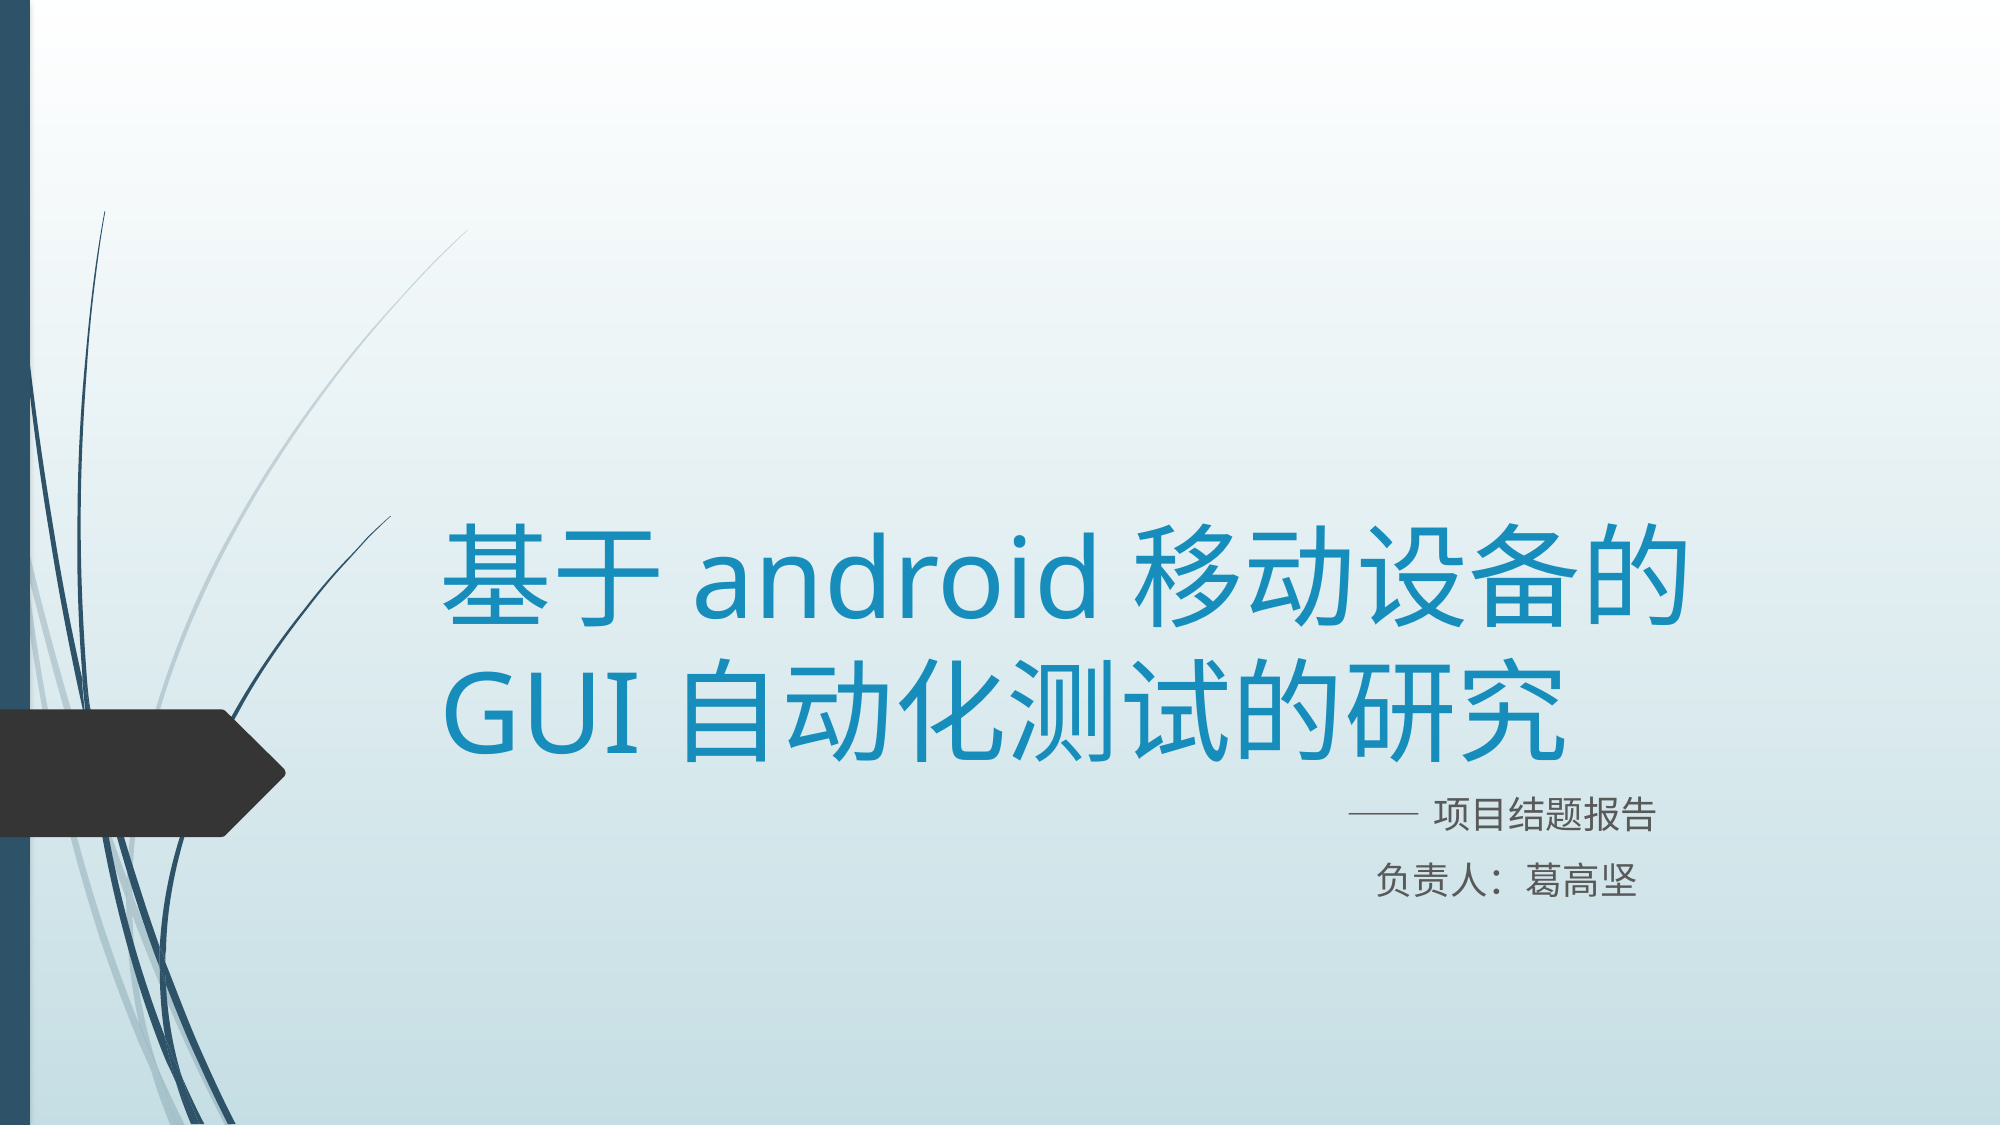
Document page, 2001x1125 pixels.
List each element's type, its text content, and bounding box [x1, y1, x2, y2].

subtitle ——项目结题报告 负责人：葛高坚 [424, 783, 1888, 969]
title 基于android移动设备的GUI自动化测试的研究 [424, 412, 1888, 783]
